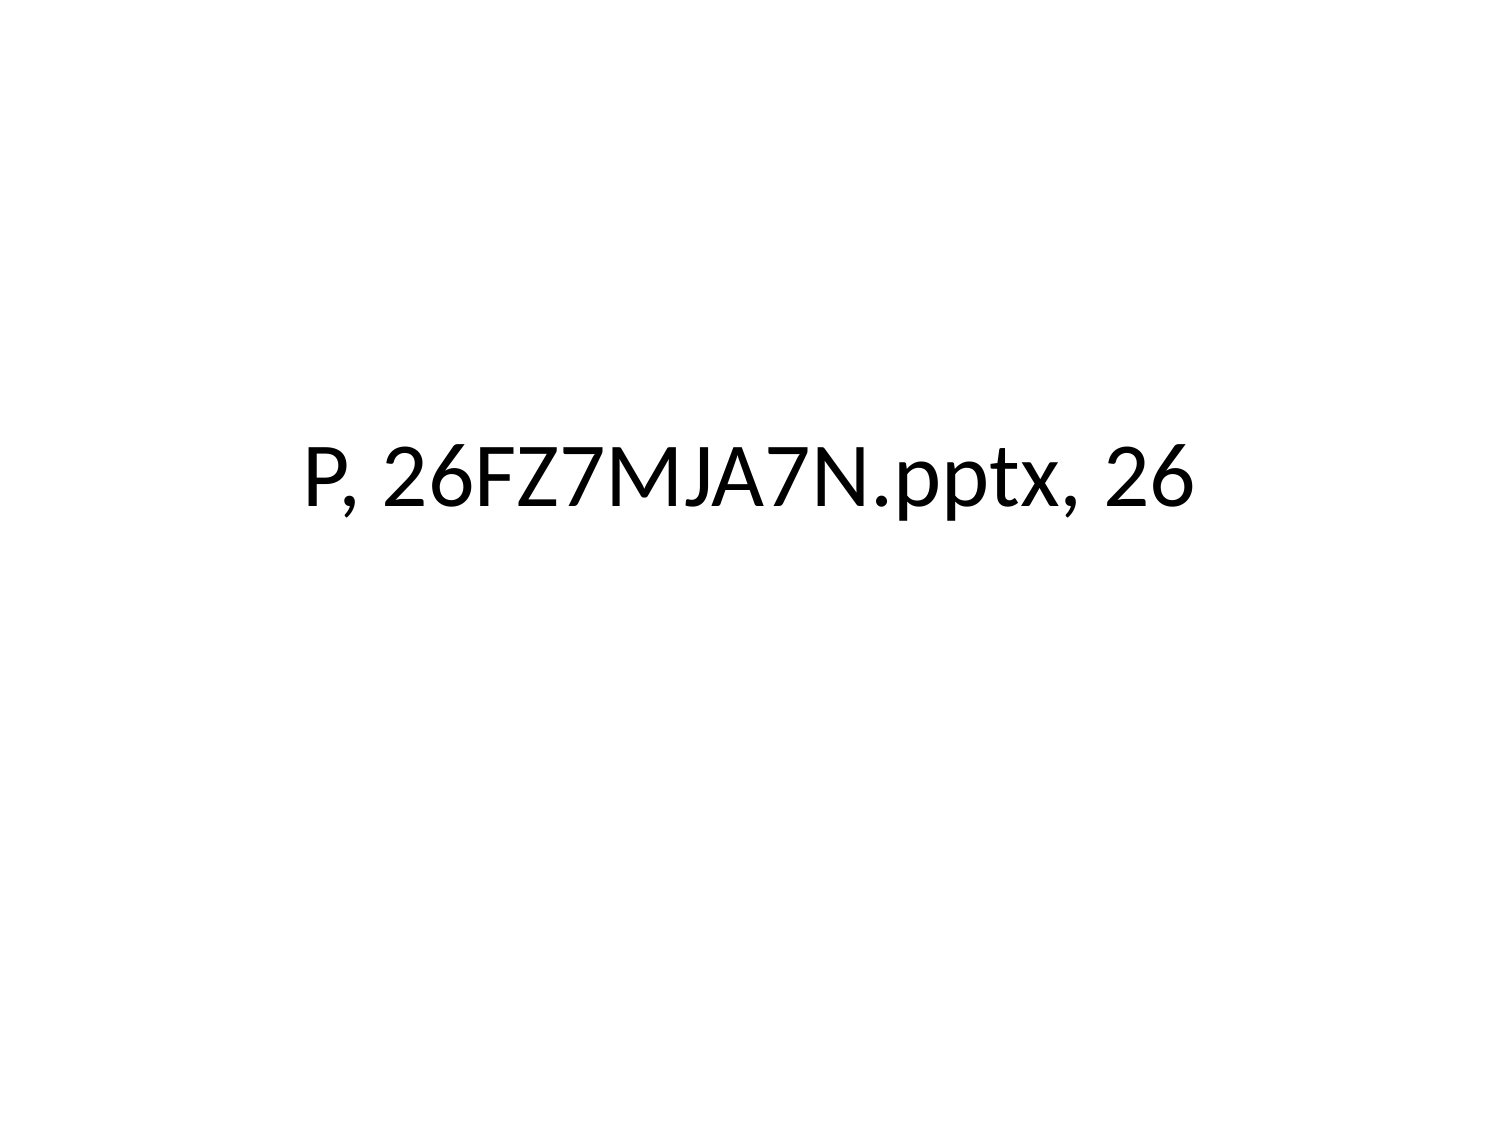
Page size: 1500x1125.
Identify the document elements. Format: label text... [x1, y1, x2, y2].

title P, 26FZ7MJA7N.pptx, 26 [112, 349, 1388, 591]
